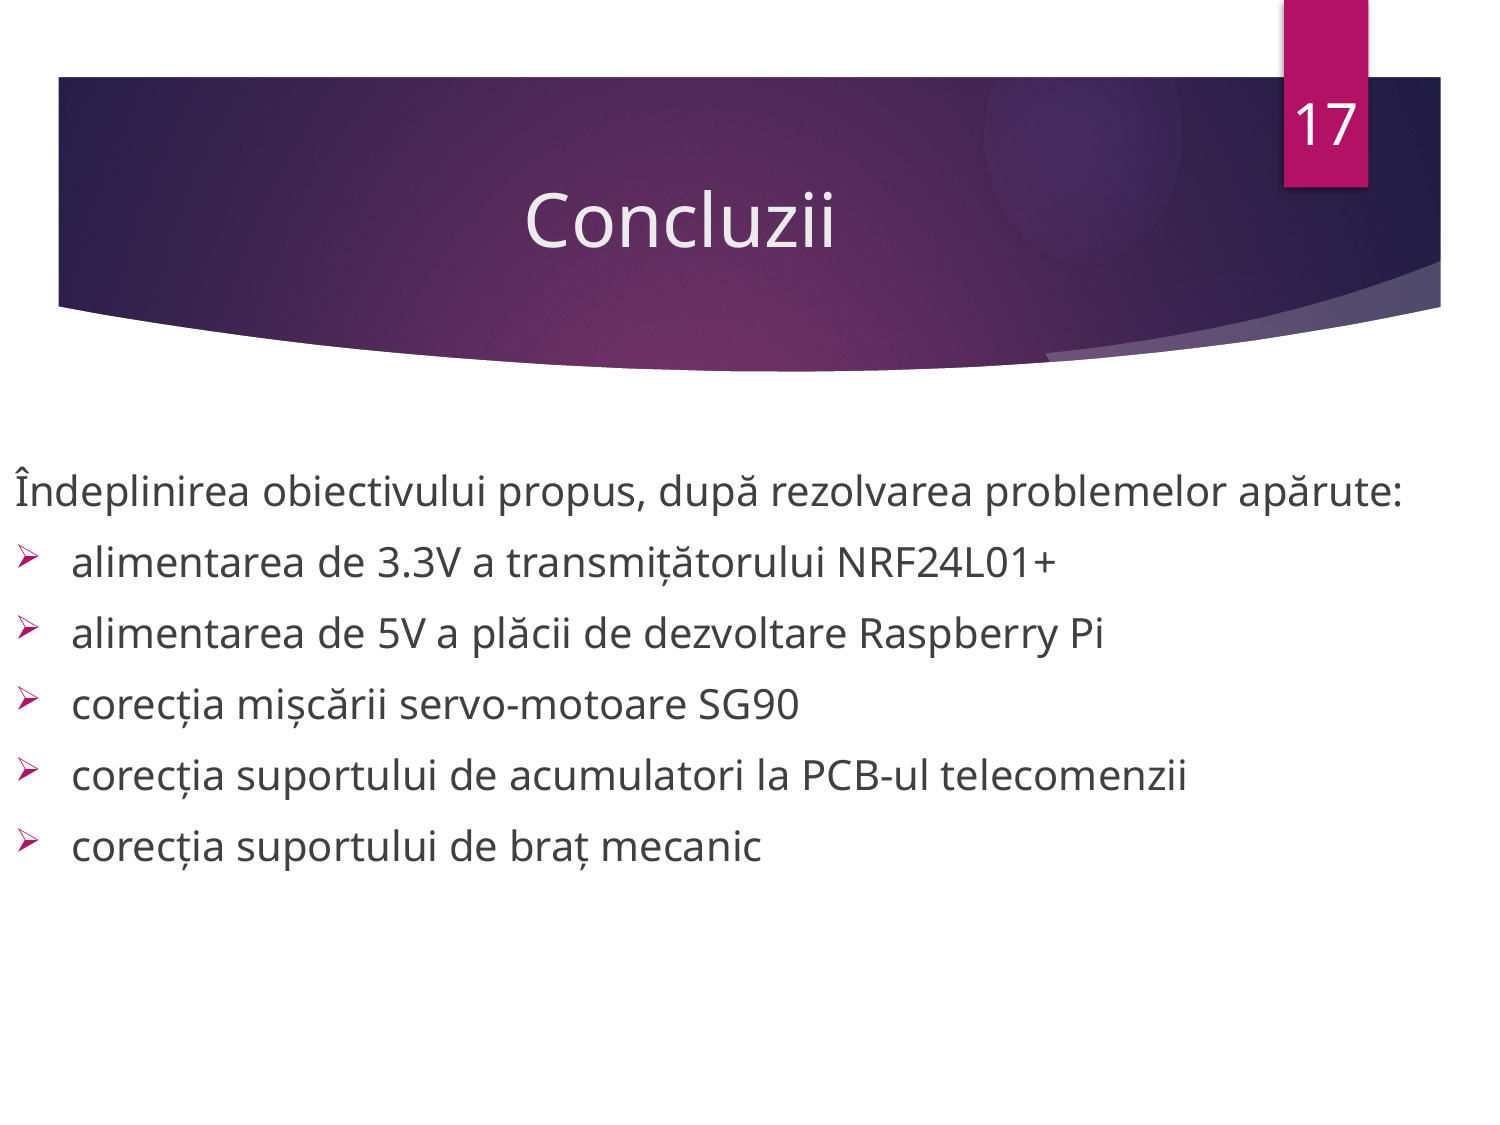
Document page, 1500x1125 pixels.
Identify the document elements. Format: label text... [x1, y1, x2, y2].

list Îndeplinirea obiectivului propus, după rezolvarea problemelor apărute: alimentarea de 3.3V a transmițătorului NRF24L01+ alimentarea de 5V a plăcii de dezvoltare Raspberry Pi corecția mișcării servo-motoare SG90 corecția suportului de acumulatori la PCB-ul telecomenzii corecția suportului de braț mecanic [0, 386, 1477, 1067]
slide_number 17 [1273, 48, 1377, 175]
title Concluzii [142, 159, 1220, 276]
